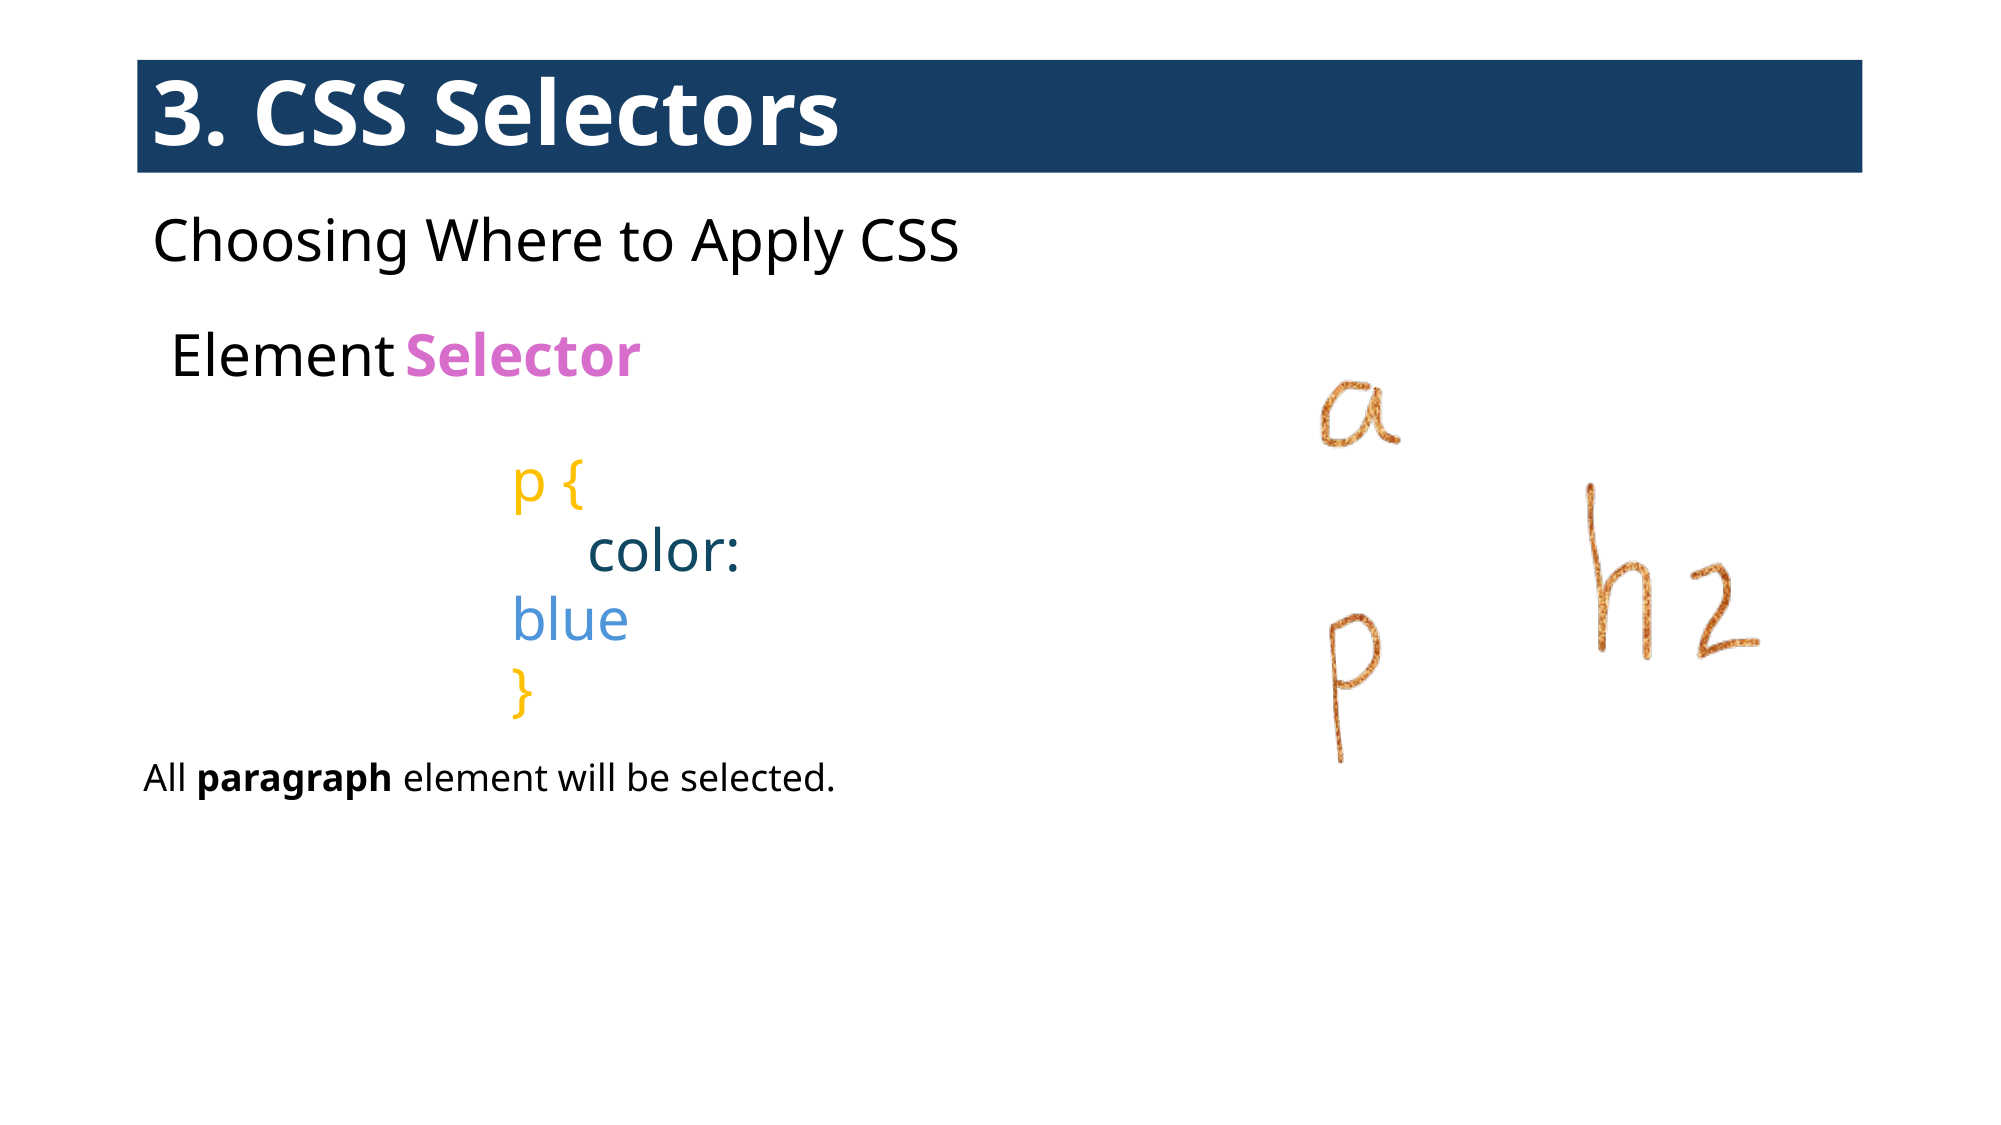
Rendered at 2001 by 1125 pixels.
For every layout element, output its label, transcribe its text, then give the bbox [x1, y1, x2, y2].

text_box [1585, 480, 1762, 663]
list Choosing Where to Apply CSS [137, 203, 1863, 1014]
picture [1317, 377, 1406, 452]
text_box p { color: blue } [496, 435, 880, 730]
picture [1583, 478, 1657, 666]
picture [1686, 558, 1765, 665]
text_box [304, 449, 552, 740]
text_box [1329, 611, 1383, 766]
text_box Element Selector [156, 310, 657, 395]
picture [1326, 609, 1385, 769]
text_box All paragraph element will be selected. [128, 746, 852, 807]
title 3. CSS Selectors [137, 59, 1863, 173]
